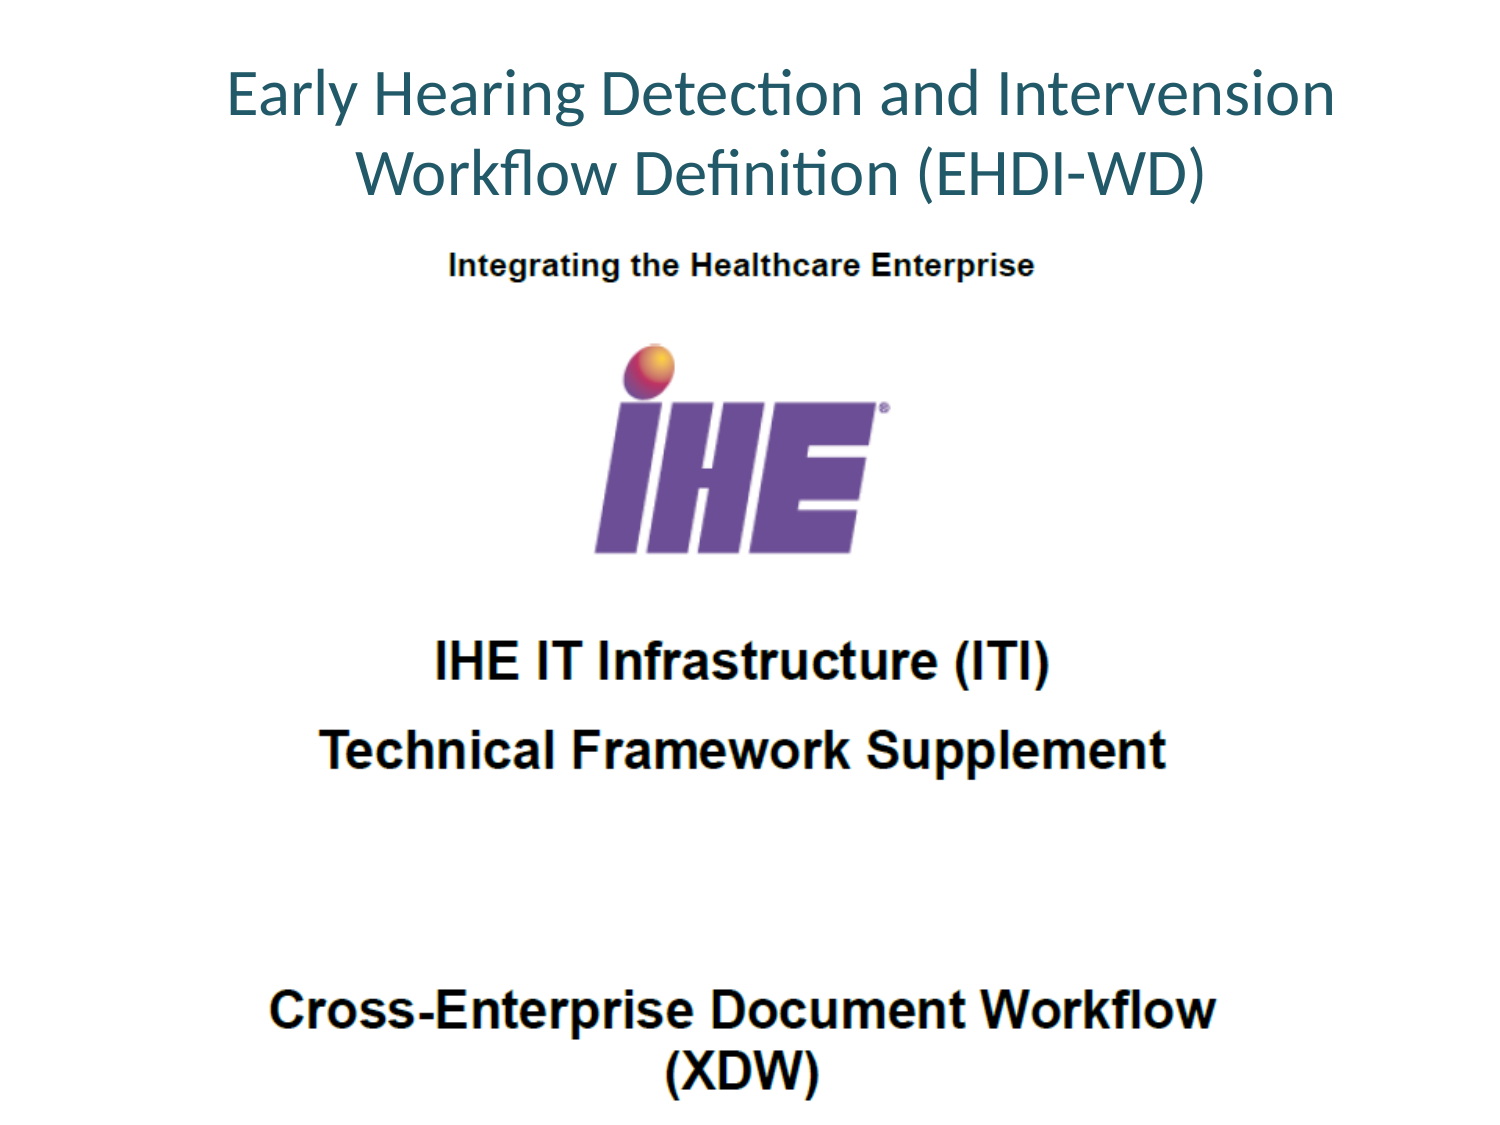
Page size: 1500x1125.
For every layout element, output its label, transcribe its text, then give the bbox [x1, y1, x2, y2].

picture [179, 242, 1235, 1118]
text_box Early Hearing Detection and Intervension Workflow Definition (EHDI-WD) [63, 41, 1500, 216]
